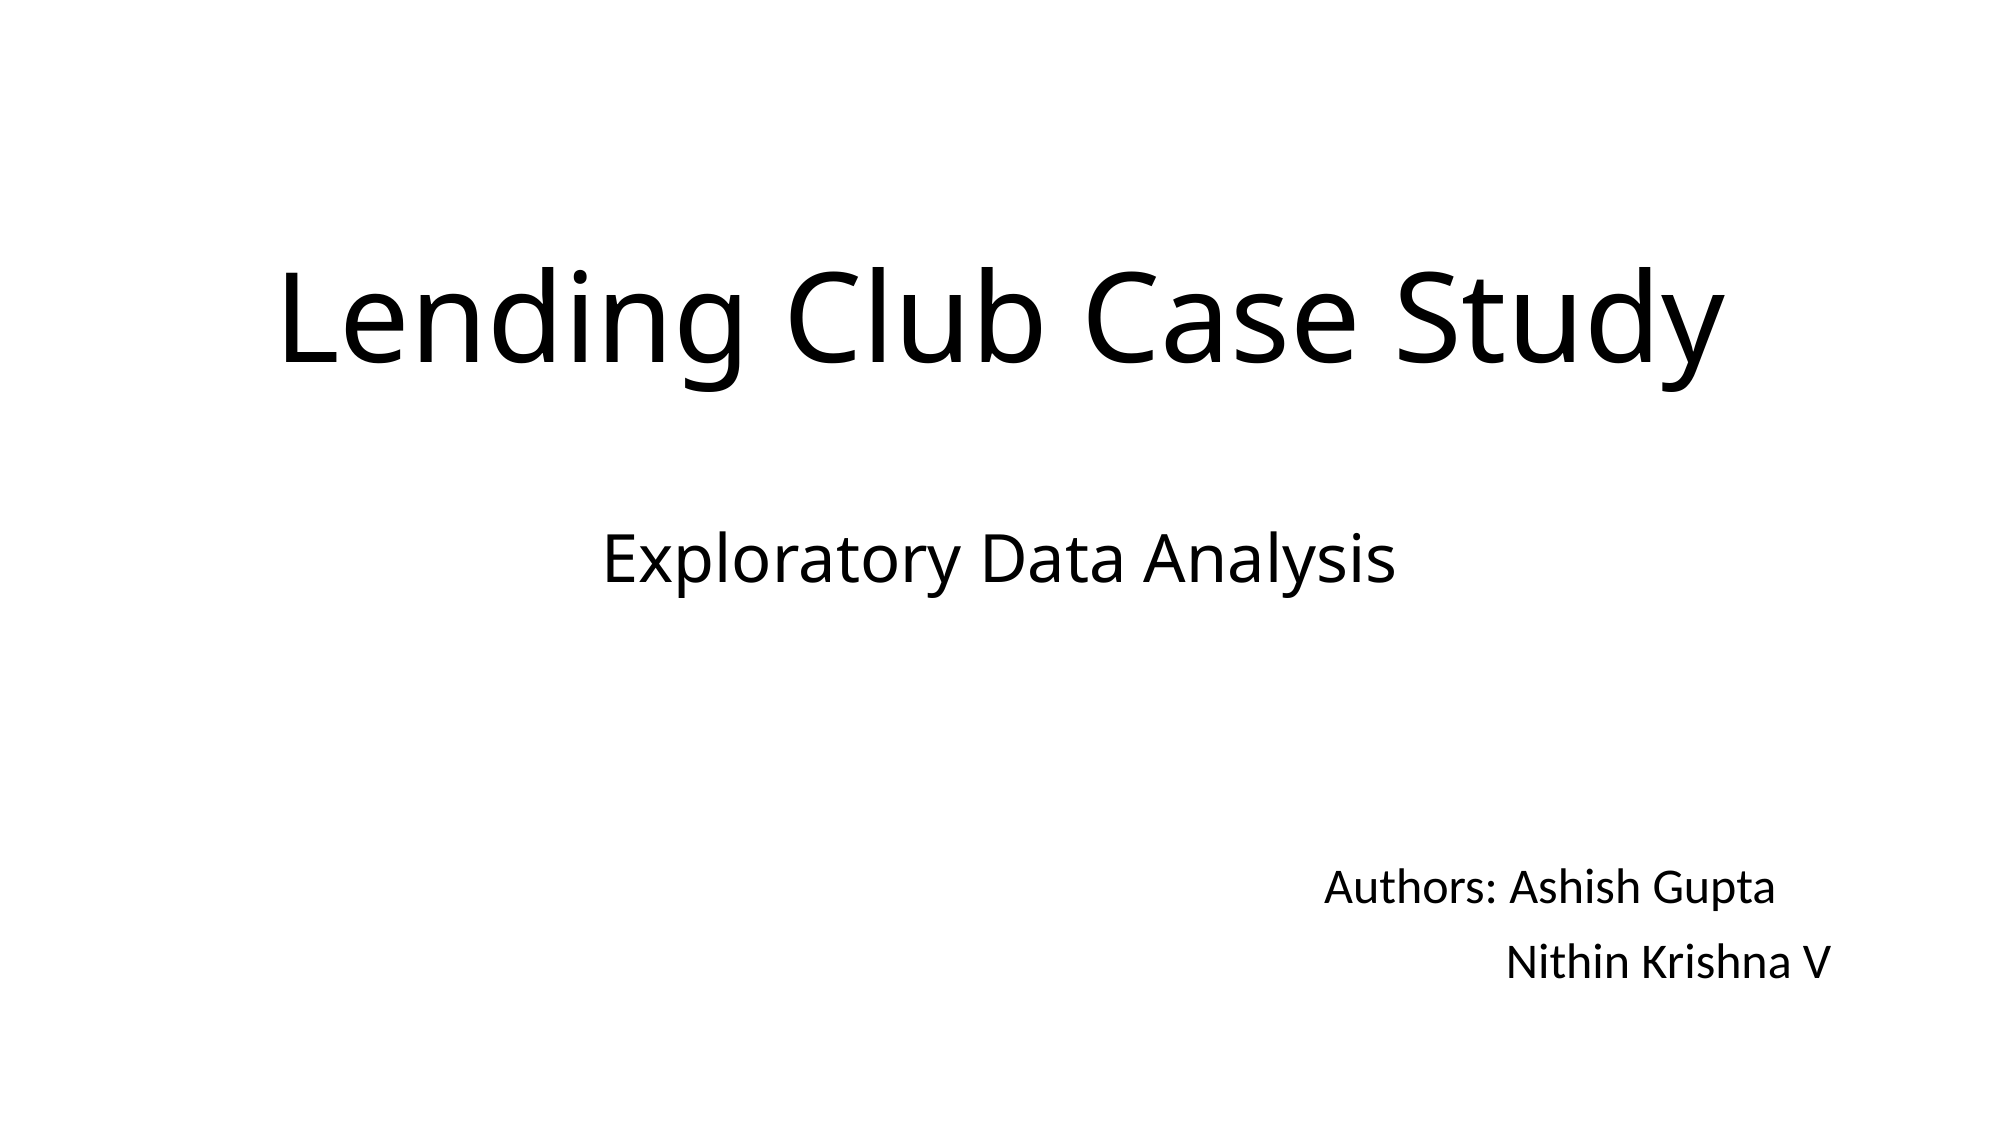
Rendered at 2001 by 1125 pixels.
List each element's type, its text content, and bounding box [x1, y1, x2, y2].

title Lending Club Case Study Exploratory Data Analysis [249, 212, 1750, 605]
subtitle Authors: Ashish Gupta Nithin Krishna V [800, 852, 2000, 1125]
